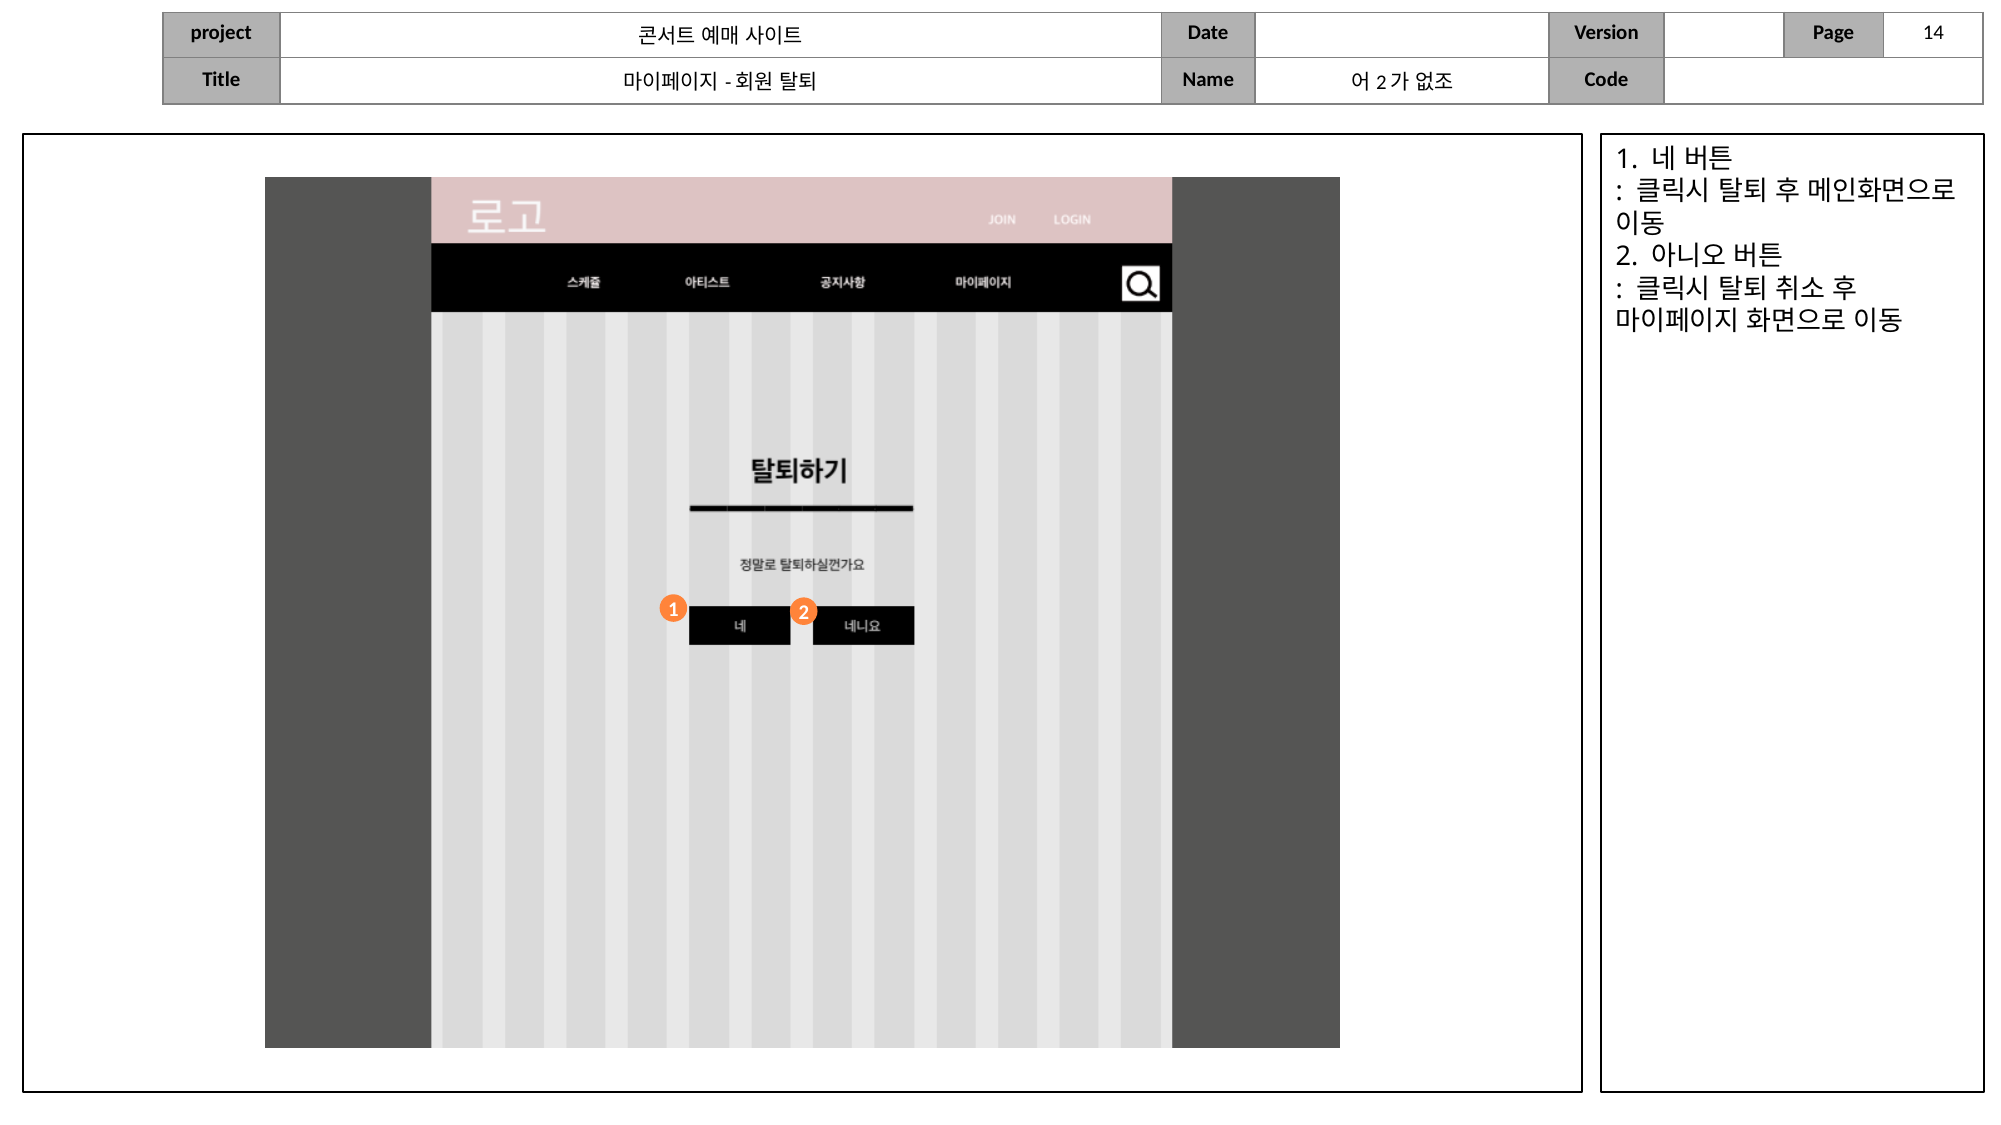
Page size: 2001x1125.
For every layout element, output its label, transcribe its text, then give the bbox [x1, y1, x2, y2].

table_header Version [1550, 13, 1663, 57]
text_box 1. 네 버튼 : 클릭시 탈퇴 후 메인화면으로 이동 2. 아니오 버튼 : 클릭시 탈퇴 취소 후 마이페이지 화면으로 이동 [1600, 133, 1983, 344]
table_header [1665, 13, 1783, 57]
table_cell Code [1550, 58, 1663, 103]
table_cell 마이페이지-회원 탈퇴 [281, 58, 1161, 103]
table_cell [1665, 58, 1982, 103]
text_box [1599, 132, 1985, 1094]
text_box [21, 132, 1583, 1094]
table_cell 어2가 없조 [1256, 58, 1548, 103]
table_header project [164, 13, 279, 57]
table_header Date [1162, 13, 1254, 57]
table_header 14 [1884, 13, 1982, 57]
table_cell Title [164, 58, 279, 103]
table_cell Name [1162, 58, 1254, 103]
table_header [1256, 13, 1548, 57]
picture [265, 177, 1340, 1049]
table_header Page [1785, 13, 1883, 57]
table_header 콘서트 예매 사이트 [281, 13, 1161, 57]
